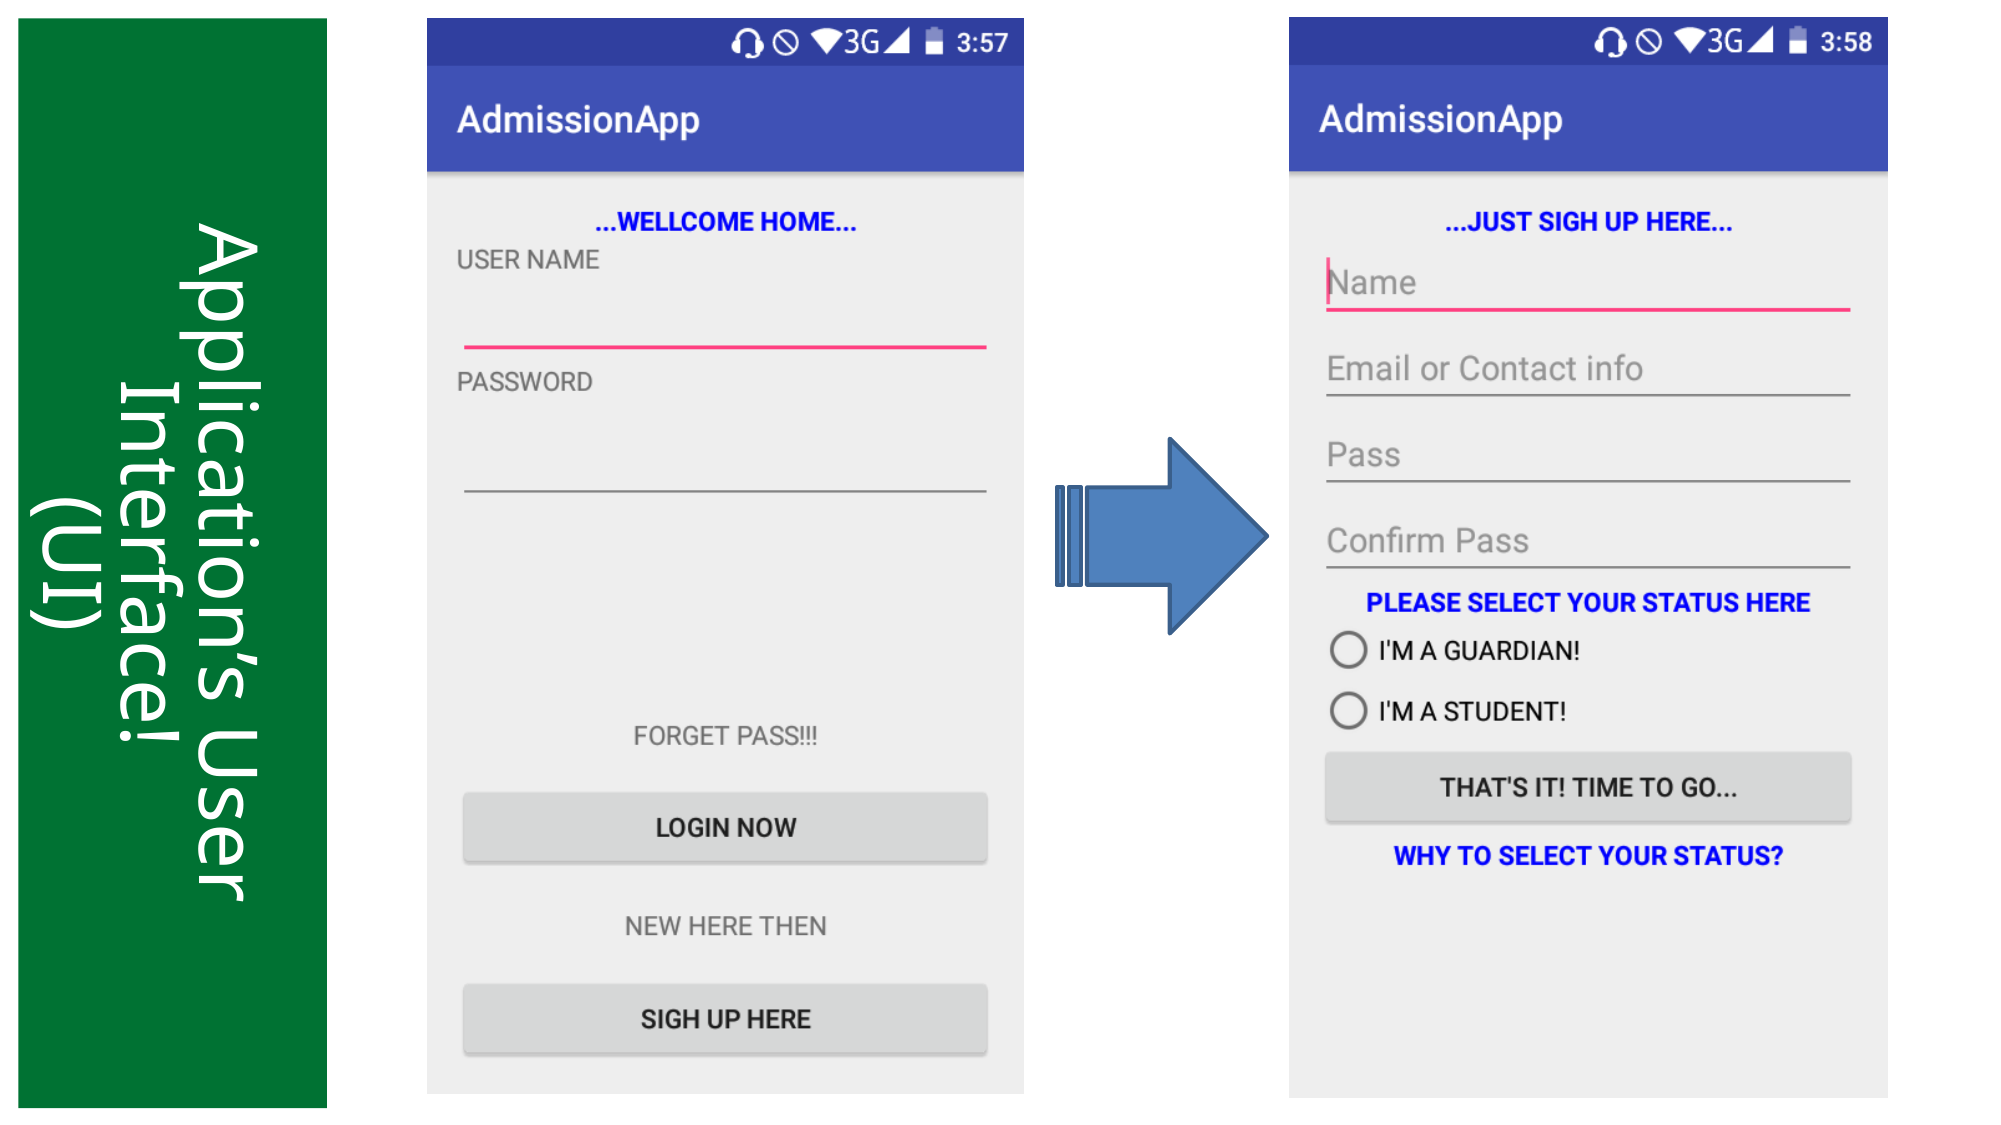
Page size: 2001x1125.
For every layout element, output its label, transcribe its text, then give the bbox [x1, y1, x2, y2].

picture [427, 18, 1024, 1094]
text_box [1084, 436, 1270, 636]
text_box Application’s User Interface! (UI) [18, 18, 327, 1109]
picture [1289, 17, 1888, 1099]
text_box [1067, 485, 1083, 587]
text_box [1055, 485, 1065, 587]
